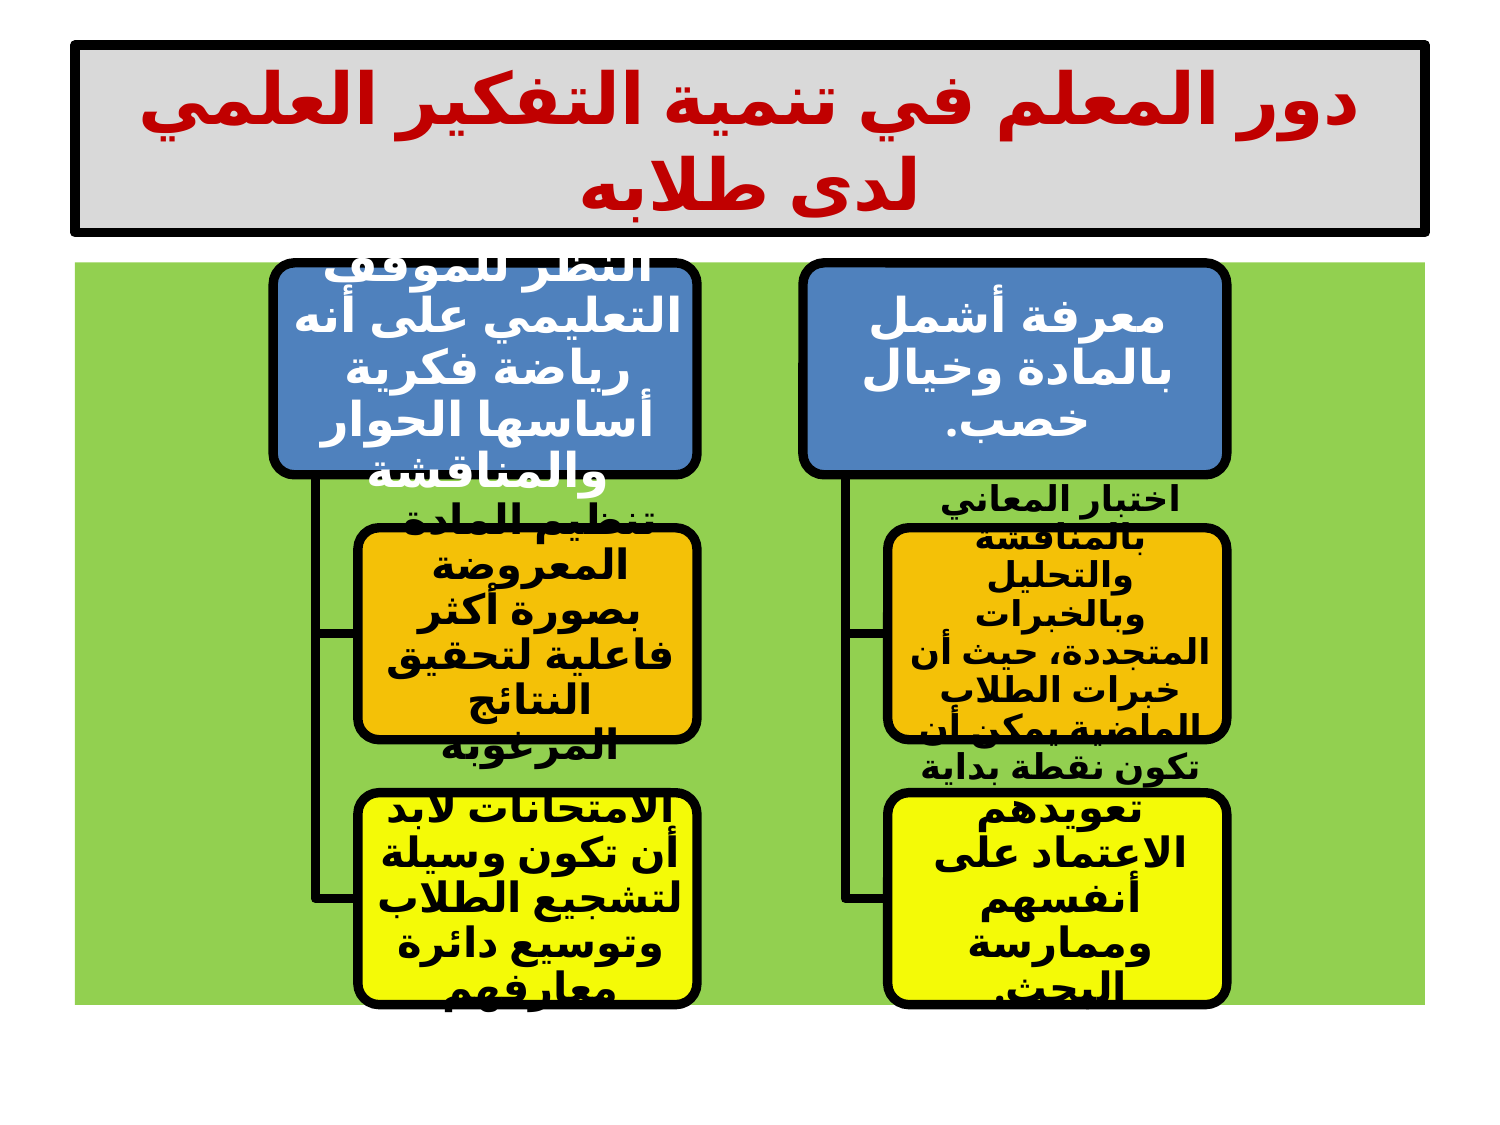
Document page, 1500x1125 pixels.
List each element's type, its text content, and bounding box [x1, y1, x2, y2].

title دور المعلم في تنمية التفكير العلمي لدى طلابه [75, 45, 1425, 233]
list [74, 262, 1426, 1006]
